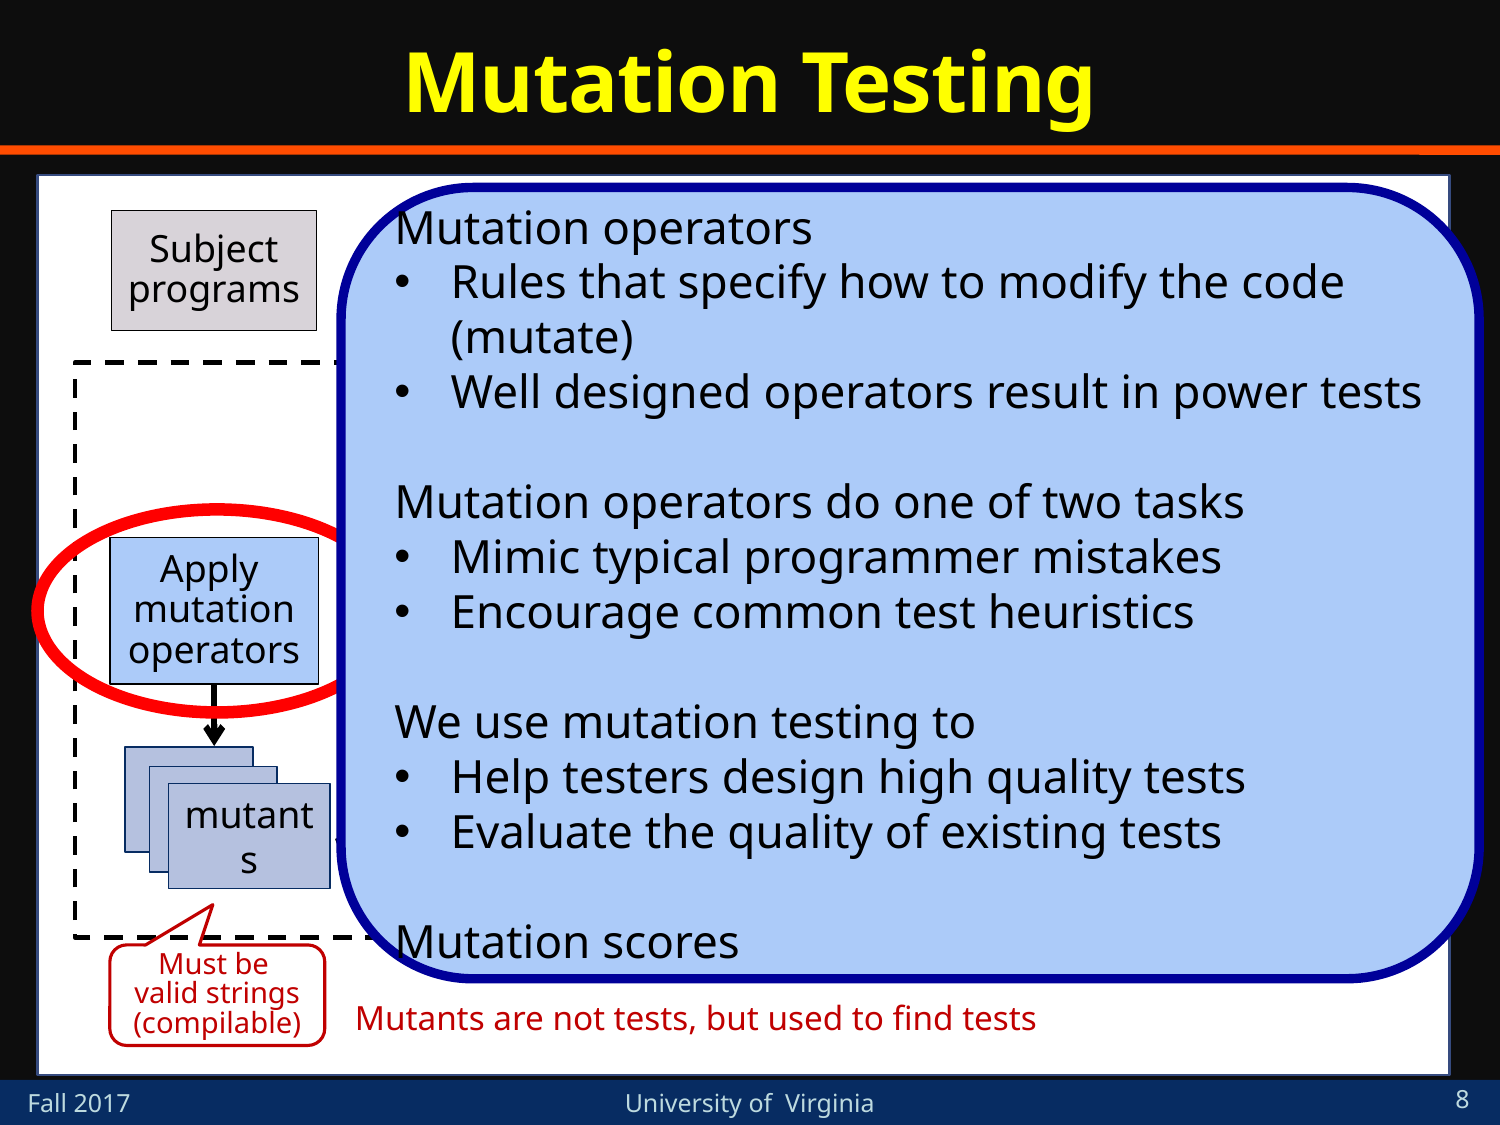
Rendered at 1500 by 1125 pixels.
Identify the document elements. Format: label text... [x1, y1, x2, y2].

text_box [36, 174, 1451, 602]
text_box Must be valid strings (compilable) [109, 904, 325, 1046]
text_box Subject programs [111, 210, 317, 331]
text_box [316, 270, 583, 409]
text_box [657, 568, 891, 693]
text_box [1021, 568, 1278, 693]
text_box [75, 676, 370, 938]
text_box [221, 362, 336, 533]
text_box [805, 567, 1119, 748]
text_box Mutants are not tests, but used to find tests [337, 996, 1107, 1063]
title Mutation Testing [99, 24, 1400, 146]
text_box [709, 747, 962, 868]
text_box [75, 362, 206, 546]
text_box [124, 746, 331, 889]
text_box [730, 467, 962, 568]
text_box [36, 620, 1451, 1076]
text_box [36, 508, 336, 714]
